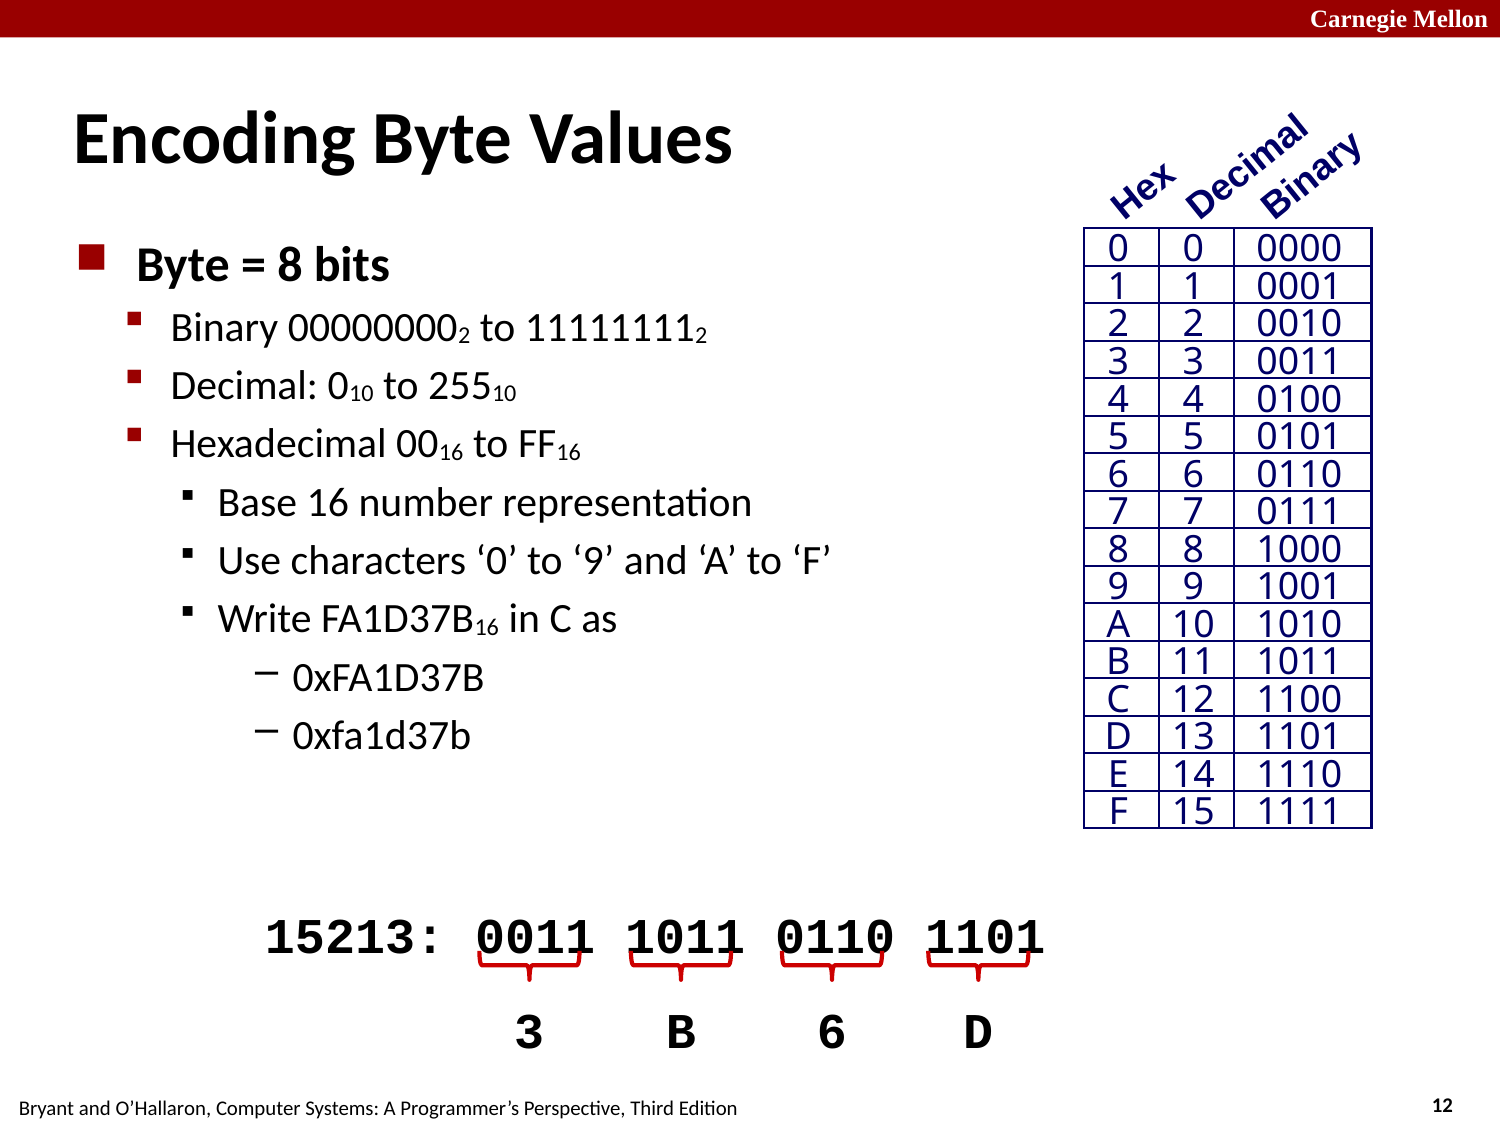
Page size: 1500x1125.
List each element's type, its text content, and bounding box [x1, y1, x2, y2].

list Byte = 8 bits Binary 000000002 to 111111112 Decimal: 010 to 25510 Hexadecimal 0016 to FF16 Base 16 number representation Use characters ‘0’ to ‘9’ and ‘A’ to ‘F’ Write FA1D37B16 in C as 0xFA1D37B 0xfa1d37b [64, 223, 965, 840]
text_box [479, 950, 580, 980]
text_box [1083, 85, 1388, 839]
text_box D [948, 990, 1009, 1066]
text_box 3 [499, 990, 560, 1066]
text_box 6 [802, 990, 862, 1066]
text_box B [651, 990, 711, 1066]
title Encoding Byte Values [58, 71, 1305, 197]
text_box [630, 950, 732, 980]
text_box 15213: 0011 1011 0110 1101 [250, 896, 1060, 972]
text_box [781, 950, 883, 980]
text_box [928, 950, 1029, 980]
